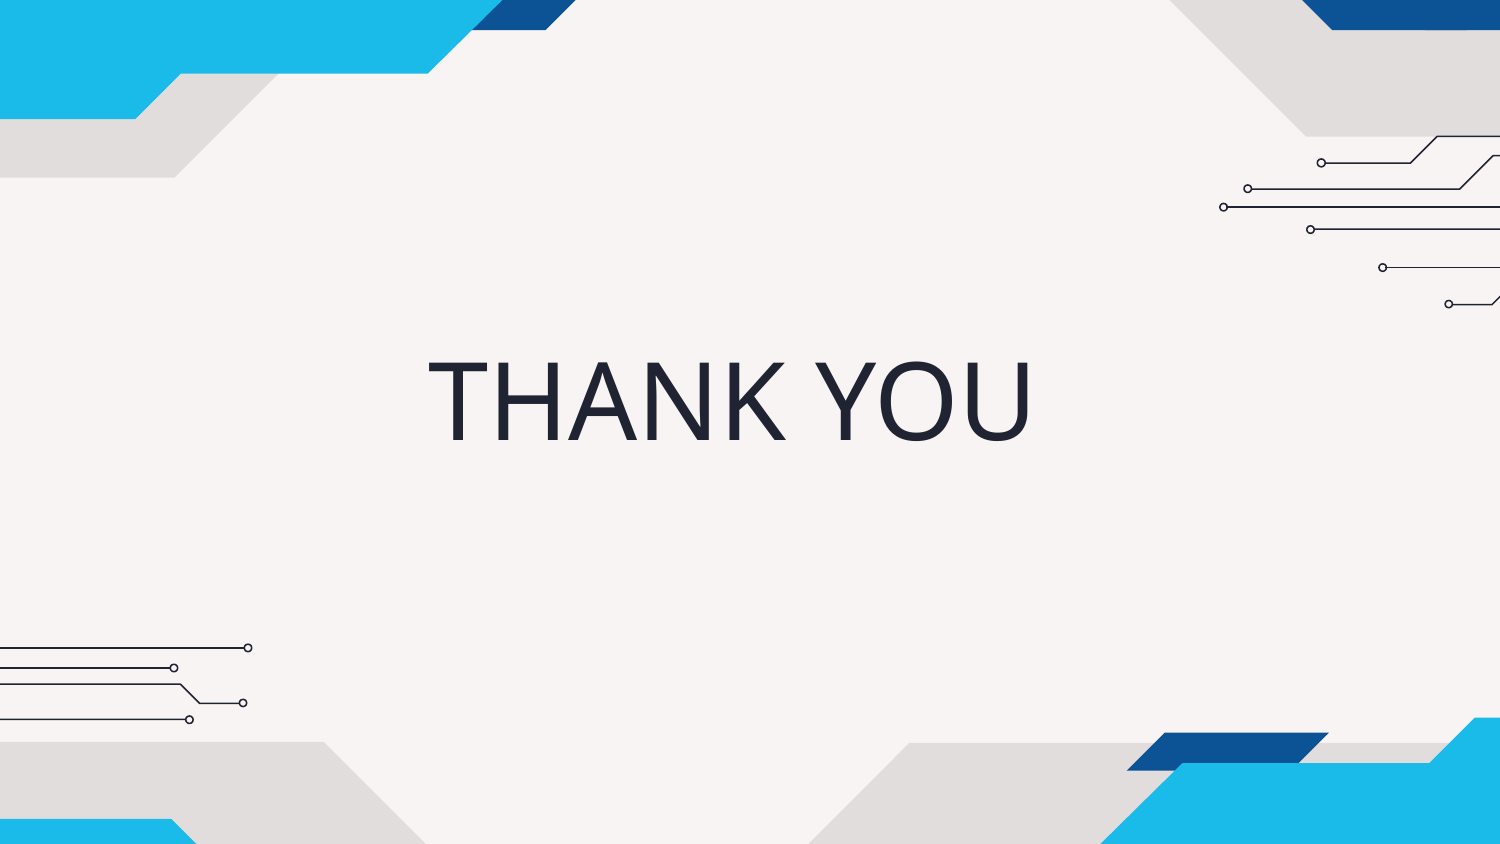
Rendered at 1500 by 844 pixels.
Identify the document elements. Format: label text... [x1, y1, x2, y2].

title THANK YOU [273, 169, 1194, 477]
